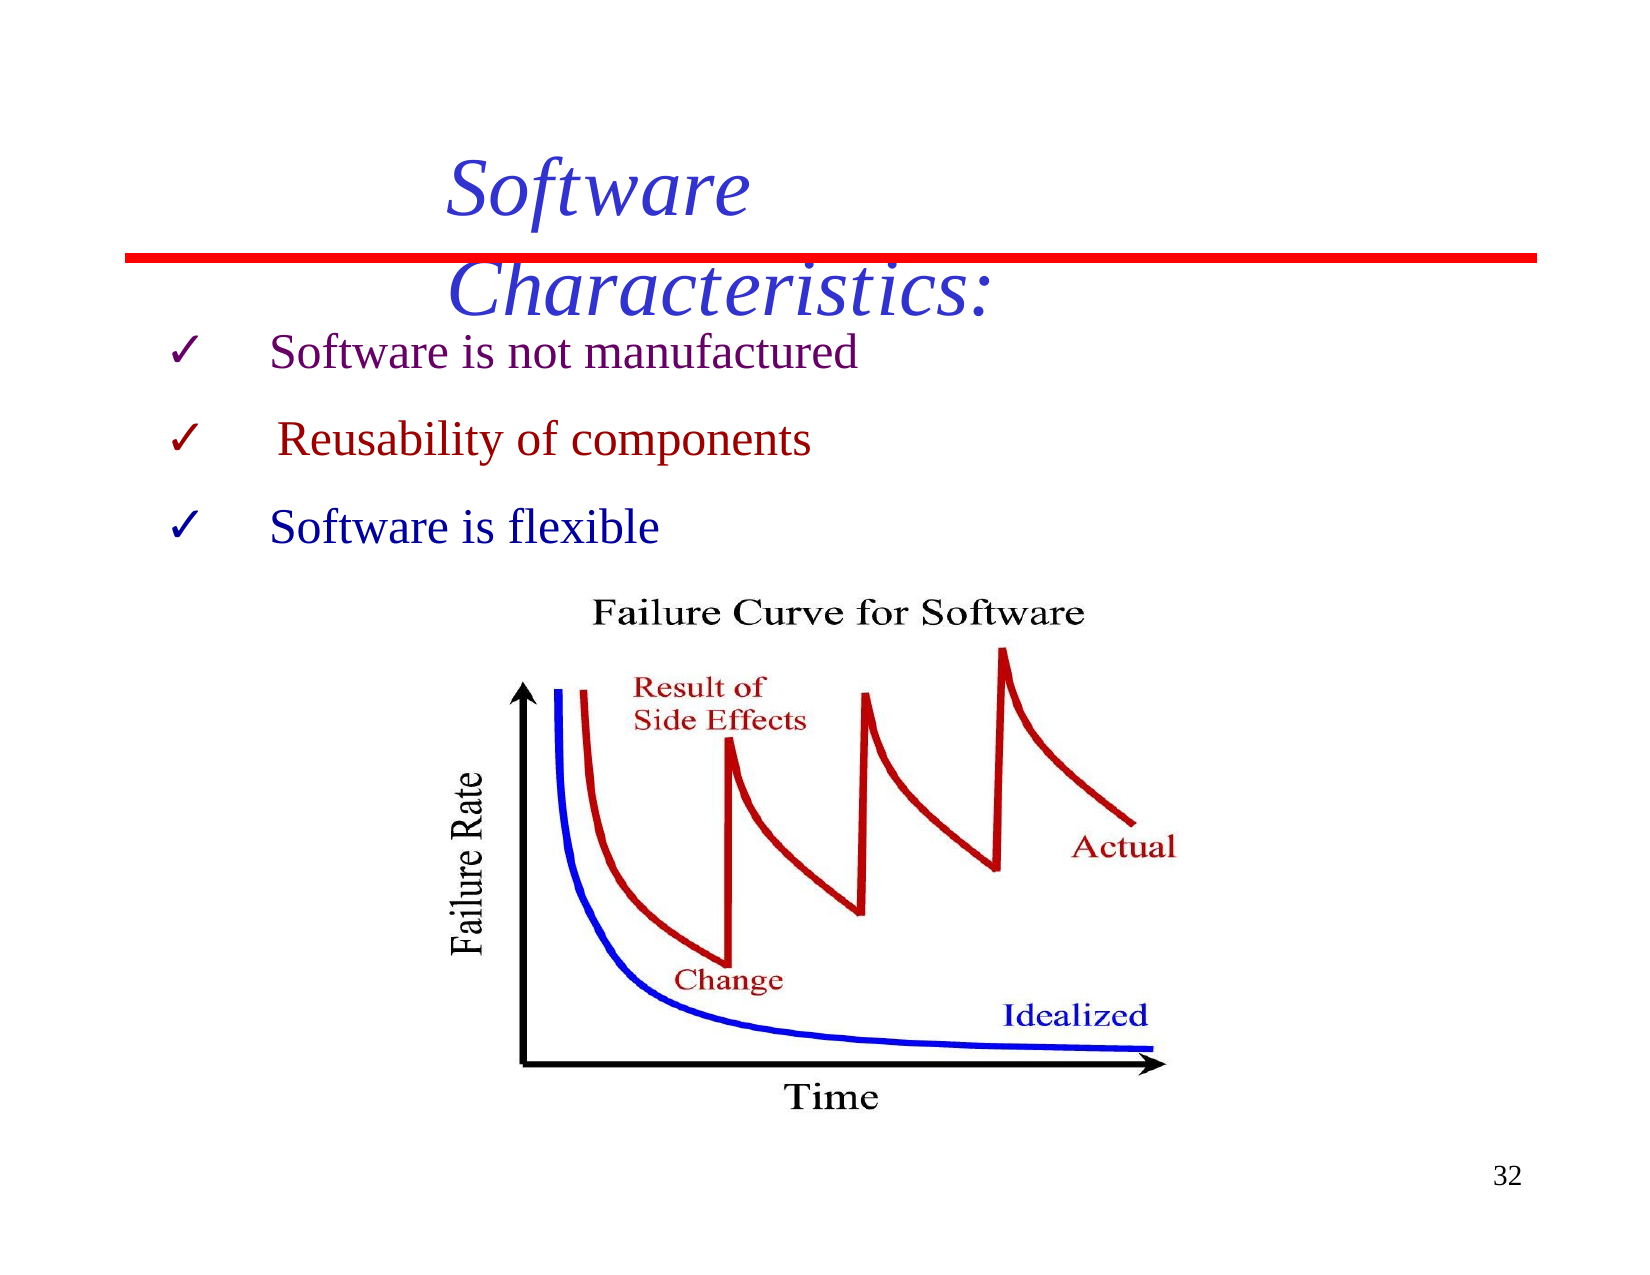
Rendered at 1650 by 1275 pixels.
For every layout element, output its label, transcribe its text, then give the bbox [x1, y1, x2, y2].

picture [449, 597, 1179, 1113]
text_box Software is not manufactured Reusability of components Software is flexible [162, 288, 862, 554]
title Software Characteristics: [444, 130, 1193, 258]
slide_number 32 [1486, 1161, 1529, 1275]
title Software Characteristics: [444, 259, 1193, 346]
